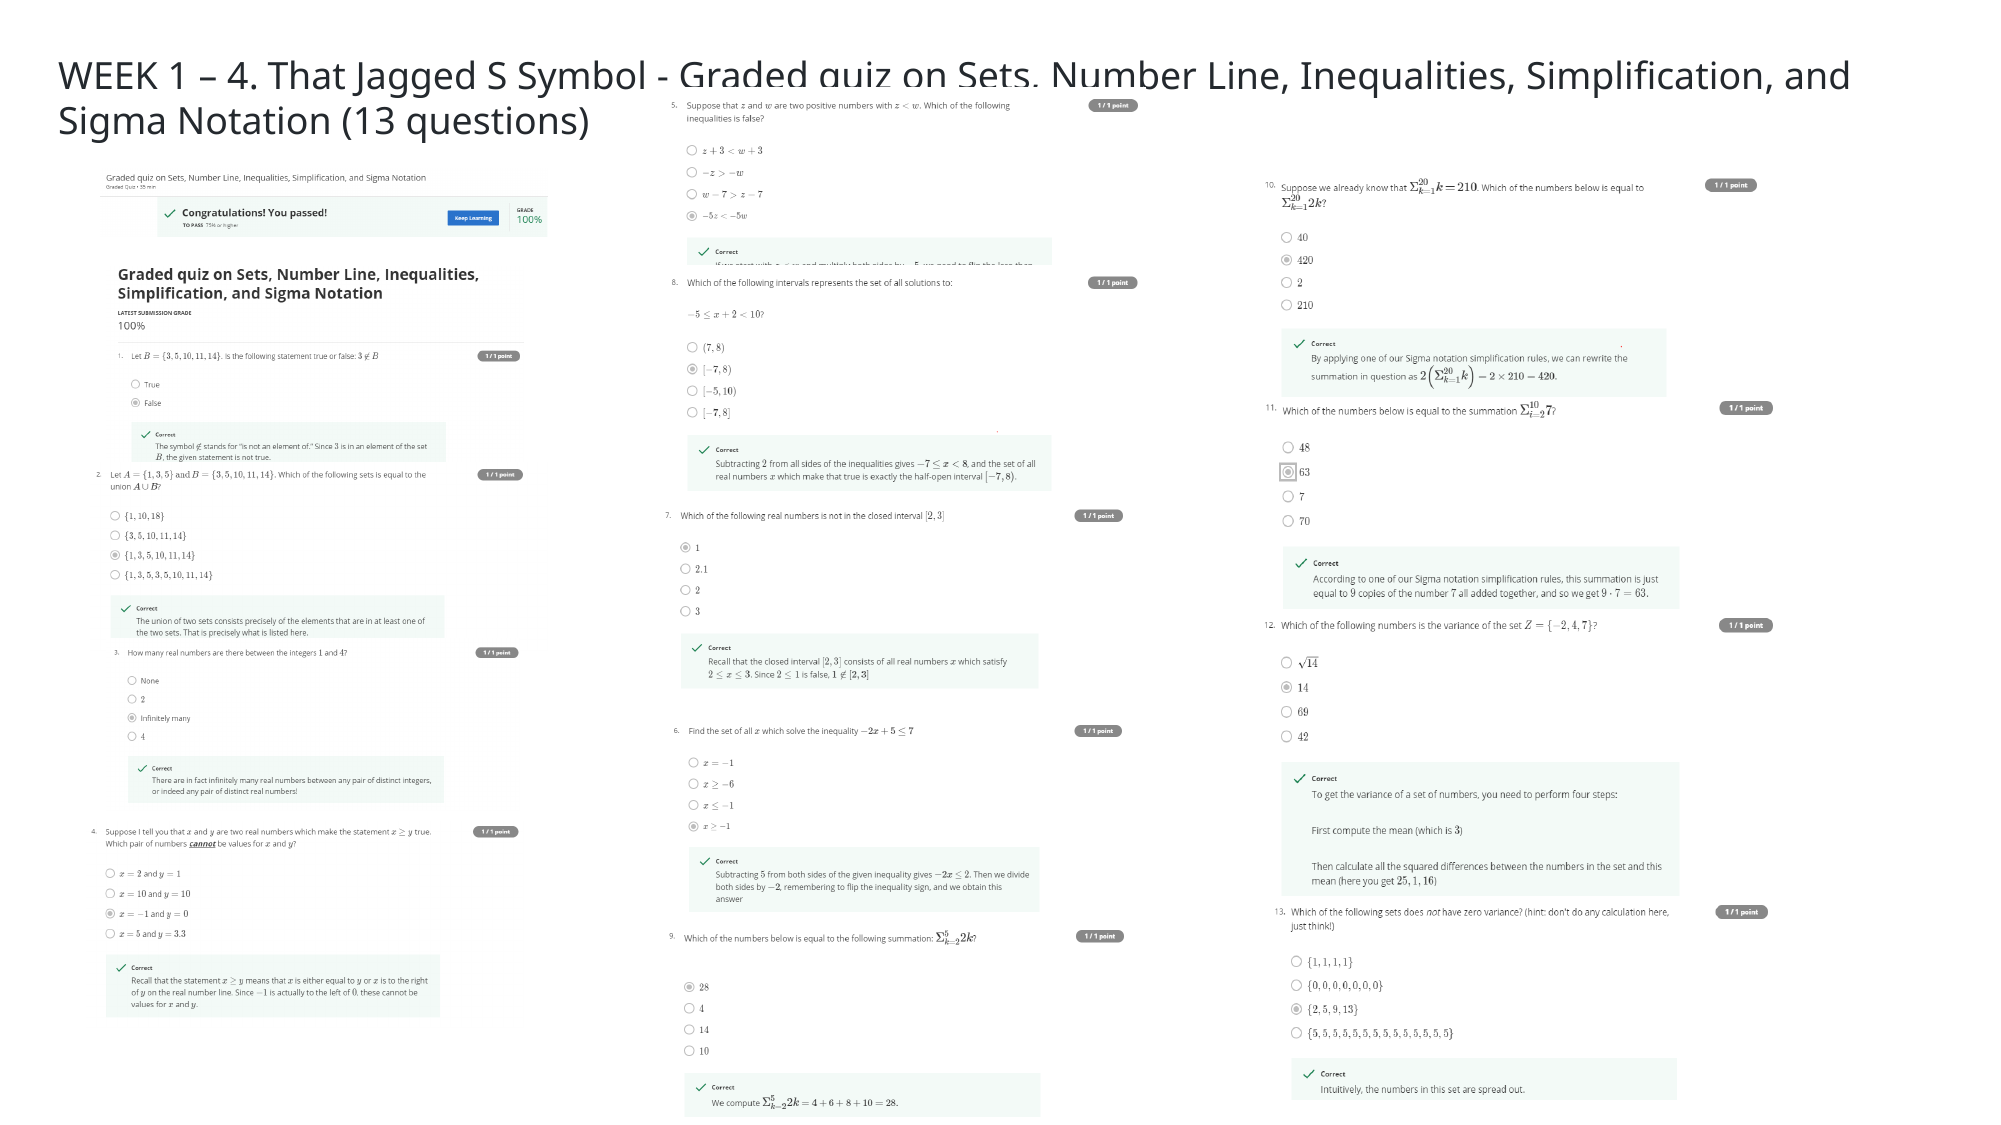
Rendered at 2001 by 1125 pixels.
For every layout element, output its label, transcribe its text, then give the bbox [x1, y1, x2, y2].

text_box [658, 87, 1157, 1125]
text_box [1247, 175, 1787, 1100]
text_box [86, 167, 548, 1028]
text_box WEEK 1 – 4. That Jagged S Symbol - Graded quiz on Sets, Number Line, Inequalities, Simplification, and Sigma Notation (13 questions) [43, 44, 1937, 149]
